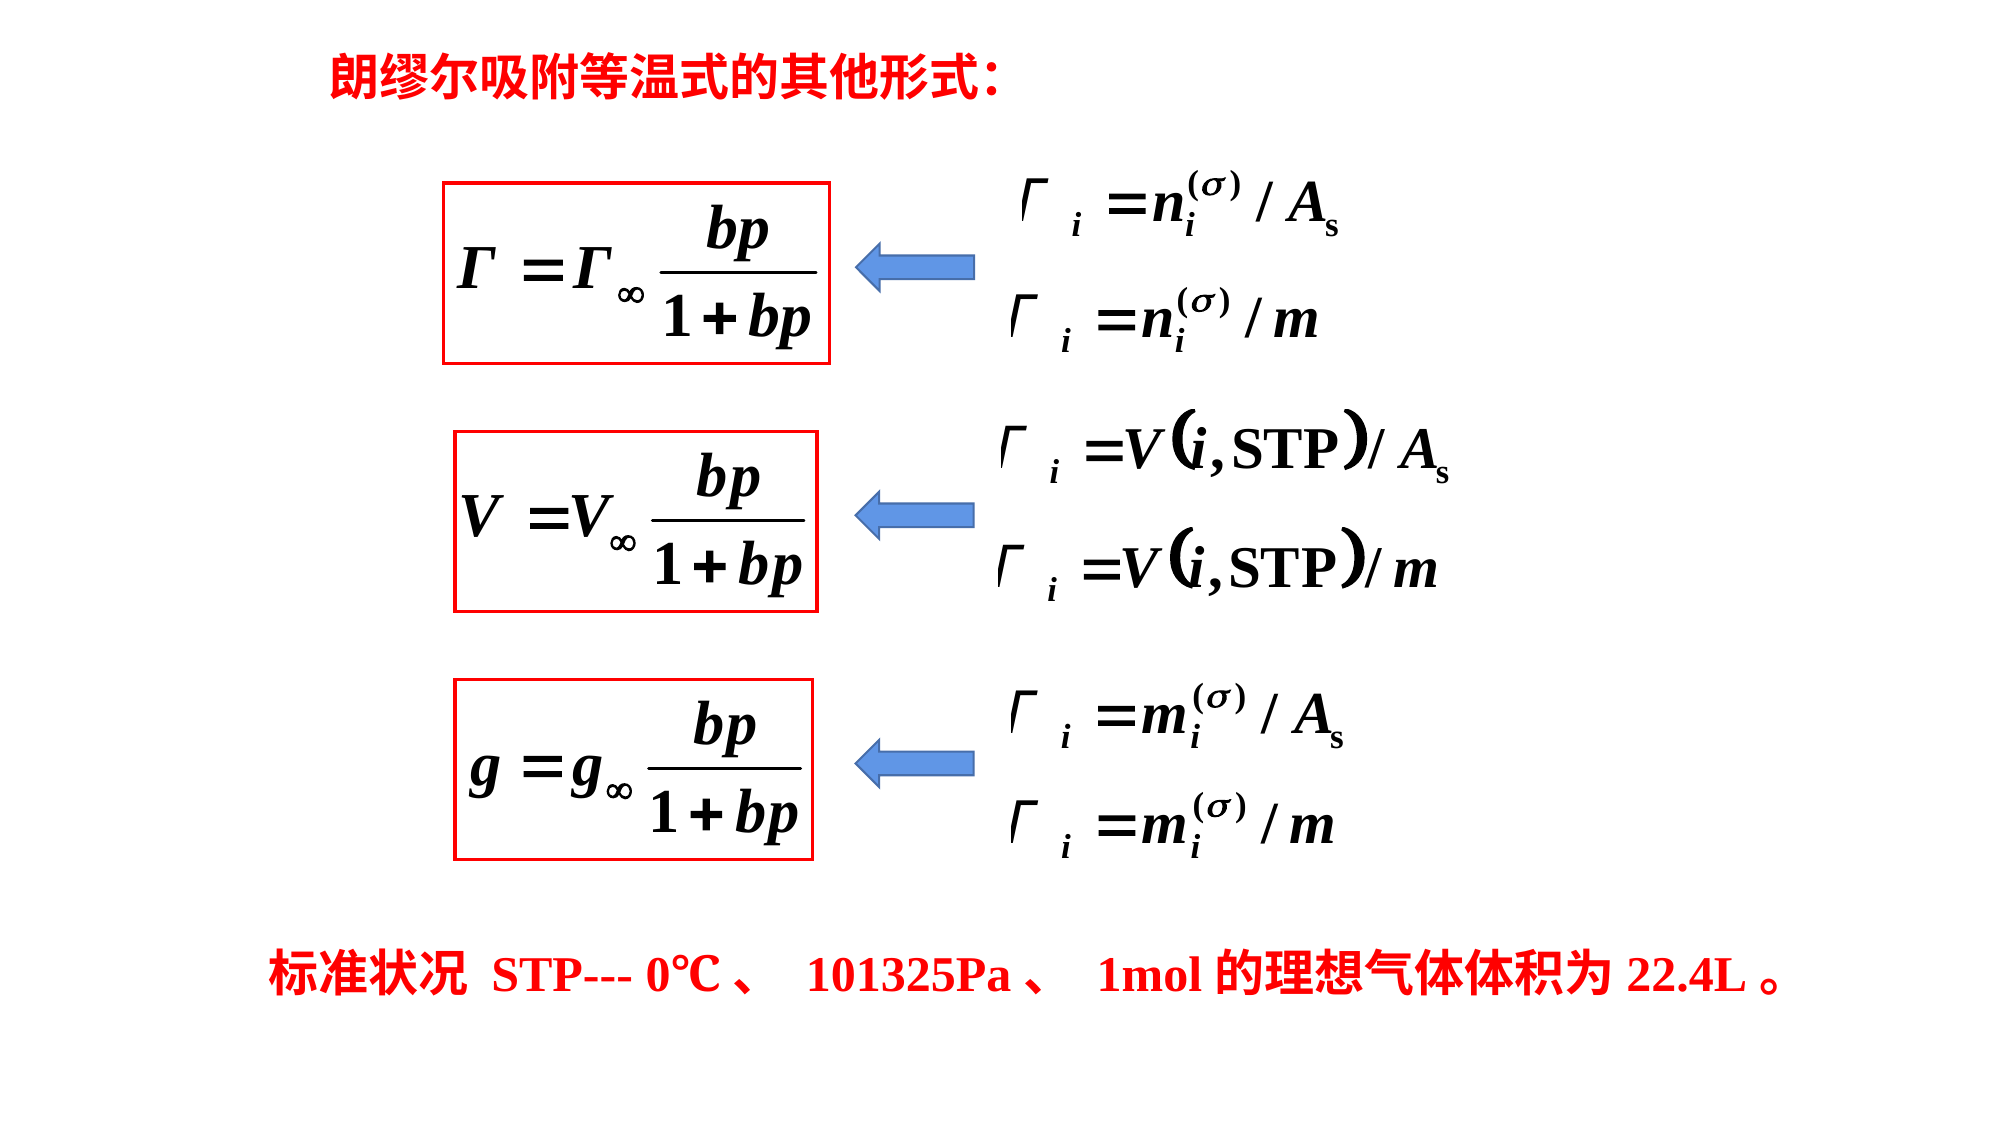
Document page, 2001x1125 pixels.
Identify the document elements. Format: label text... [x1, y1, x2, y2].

text_box 朗缪尔吸附等温式的其他形式： [314, 37, 1129, 113]
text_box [456, 680, 812, 858]
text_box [1011, 778, 1347, 873]
text_box [854, 737, 975, 790]
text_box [456, 432, 816, 610]
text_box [998, 527, 1451, 617]
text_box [444, 184, 828, 362]
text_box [1001, 409, 1459, 498]
text_box [854, 489, 975, 542]
text_box 标准状况 STP--- 0℃、 101325Pa、 1mol的理想气体体积为22.4L。 [253, 934, 1899, 1010]
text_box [1011, 273, 1332, 368]
text_box [854, 241, 976, 294]
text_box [1022, 156, 1353, 252]
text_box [1011, 668, 1357, 764]
